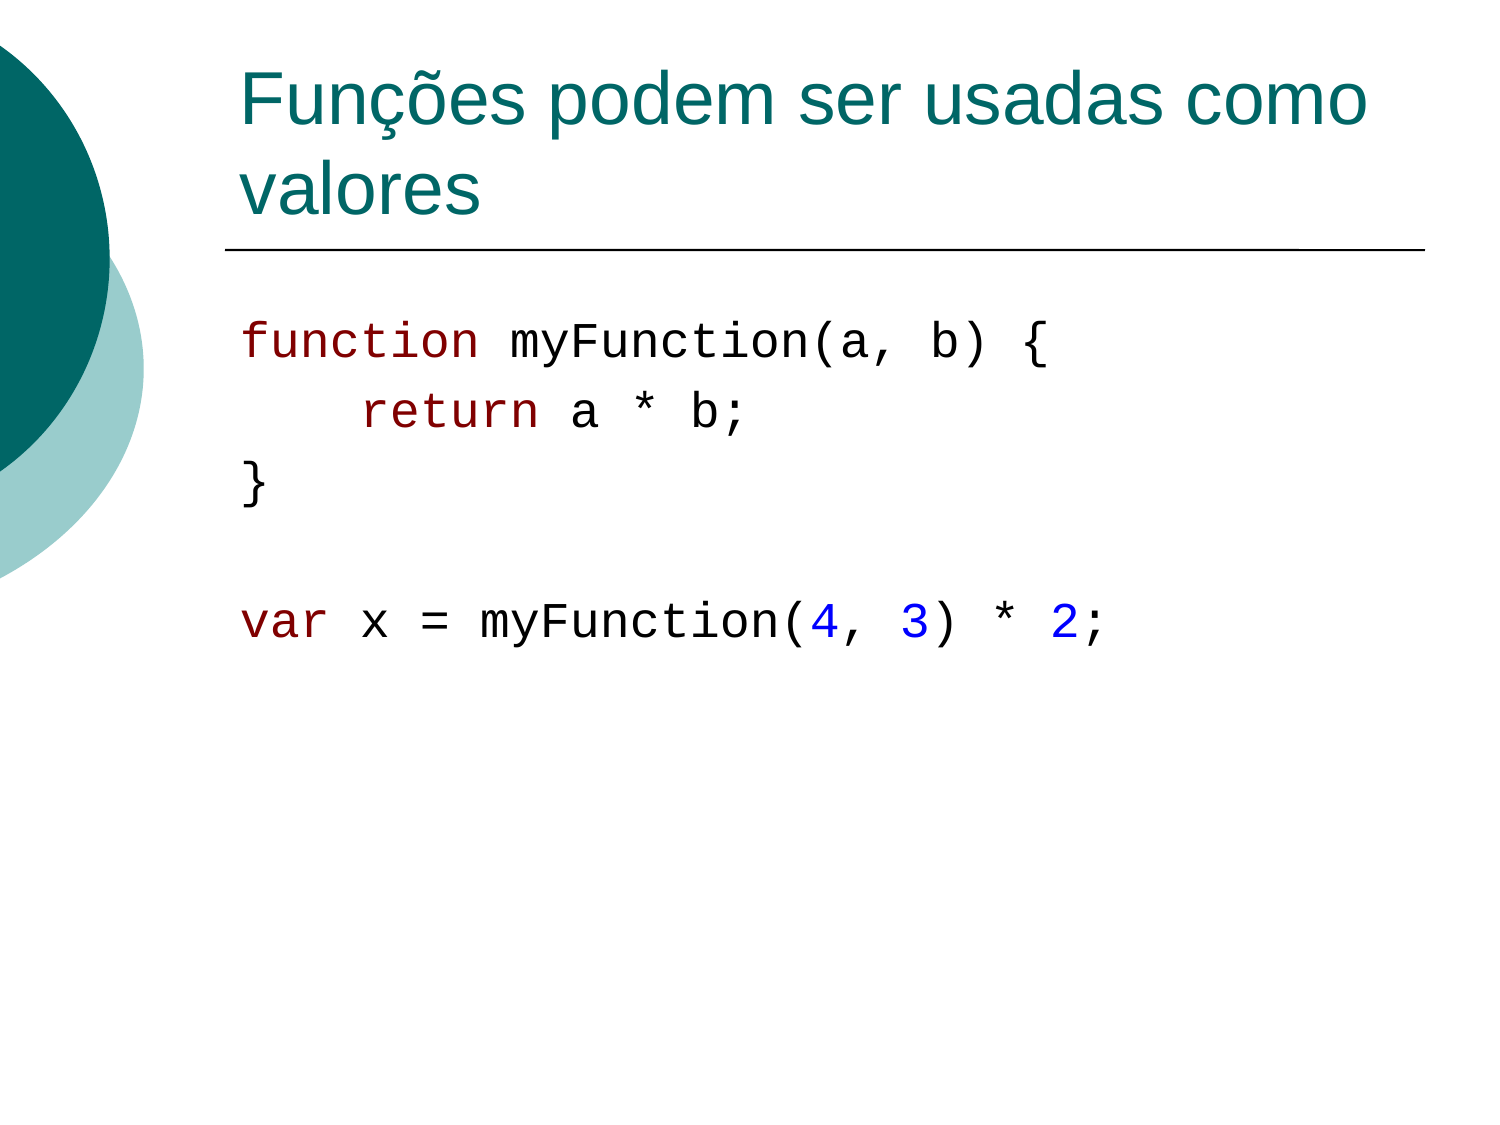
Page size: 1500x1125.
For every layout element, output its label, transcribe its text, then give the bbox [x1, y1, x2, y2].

list function myFunction(a, b) { return a * b; } var x = myFunction(4, 3) * 2; [224, 299, 1425, 975]
title Funções podem ser usadas como valores [224, 49, 1425, 237]
